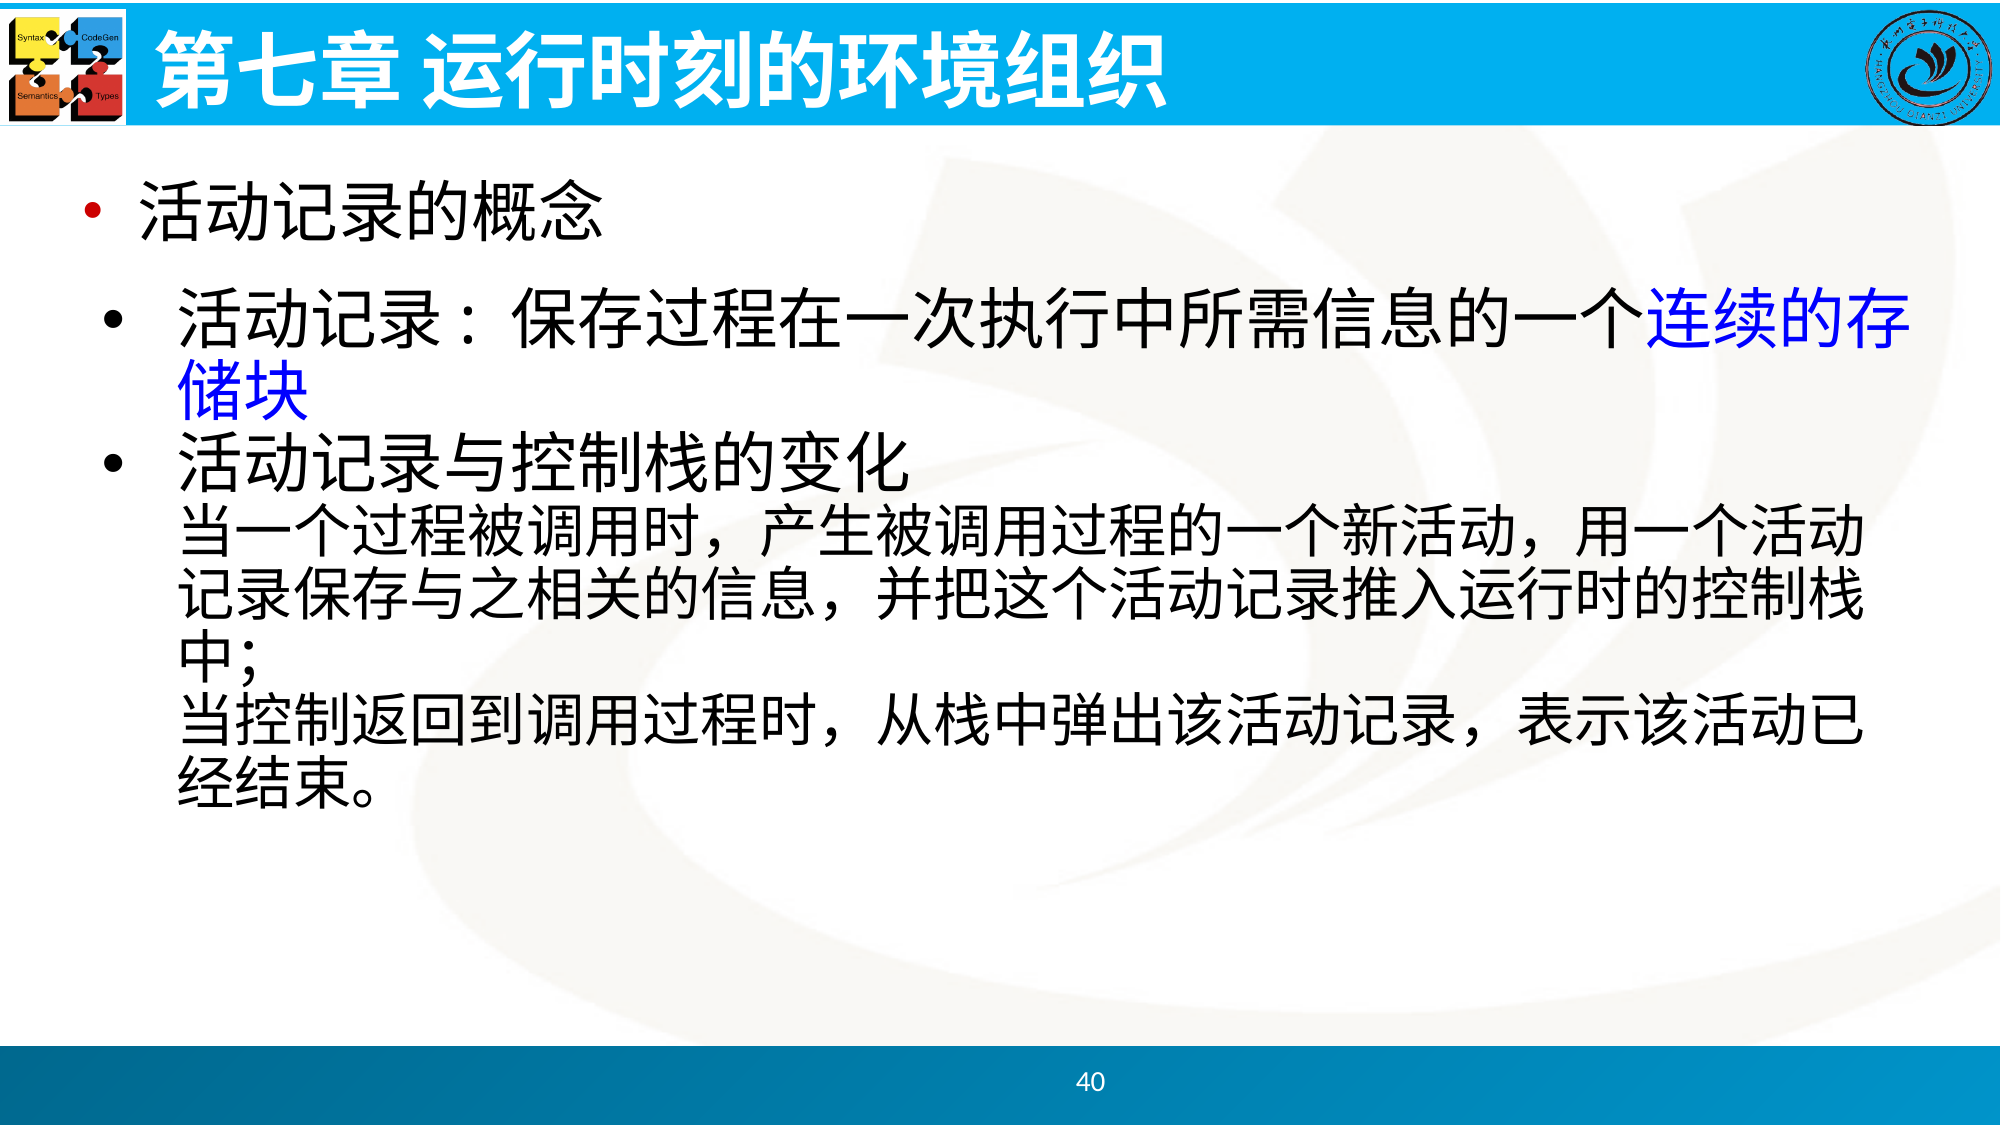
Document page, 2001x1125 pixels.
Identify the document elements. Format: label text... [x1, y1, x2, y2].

title 第七章 运行时刻的环境组织 [137, 6, 1934, 126]
list 活动记录的概念 [66, 162, 1934, 279]
text_box 活动记录: 保存过程在一次执行中所需信息的一个连续的存储块 活动记录与控制栈的变化 当一个过程被调用时，产生被调用过程的一个新活动，用一个活动记录保存与之相关的信息，并把这个活动记录推入运行时的控制栈中； 当控制返回到调用过程时，从栈中弹出该活动记录，表示该活动已经结束。 [86, 278, 1934, 825]
slide_number 40 [873, 1042, 1308, 1118]
